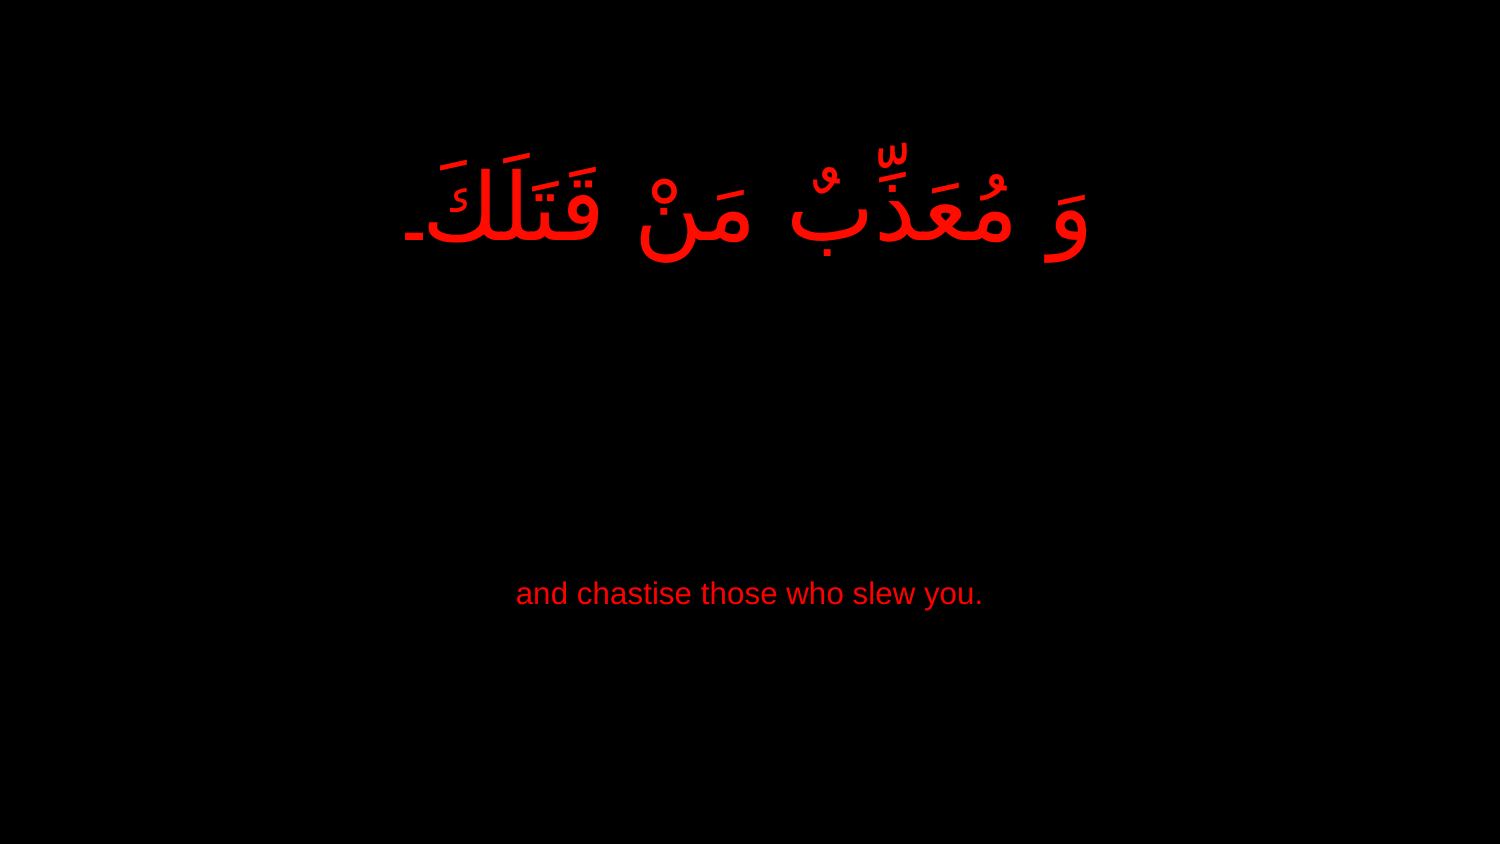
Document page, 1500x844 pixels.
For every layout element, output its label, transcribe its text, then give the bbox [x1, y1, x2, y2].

list وَ مُعَذِّبٌ مَنْ قَتَلَكَ۔ [65, 40, 1435, 343]
list and chastise those who slew you. [65, 567, 1435, 759]
